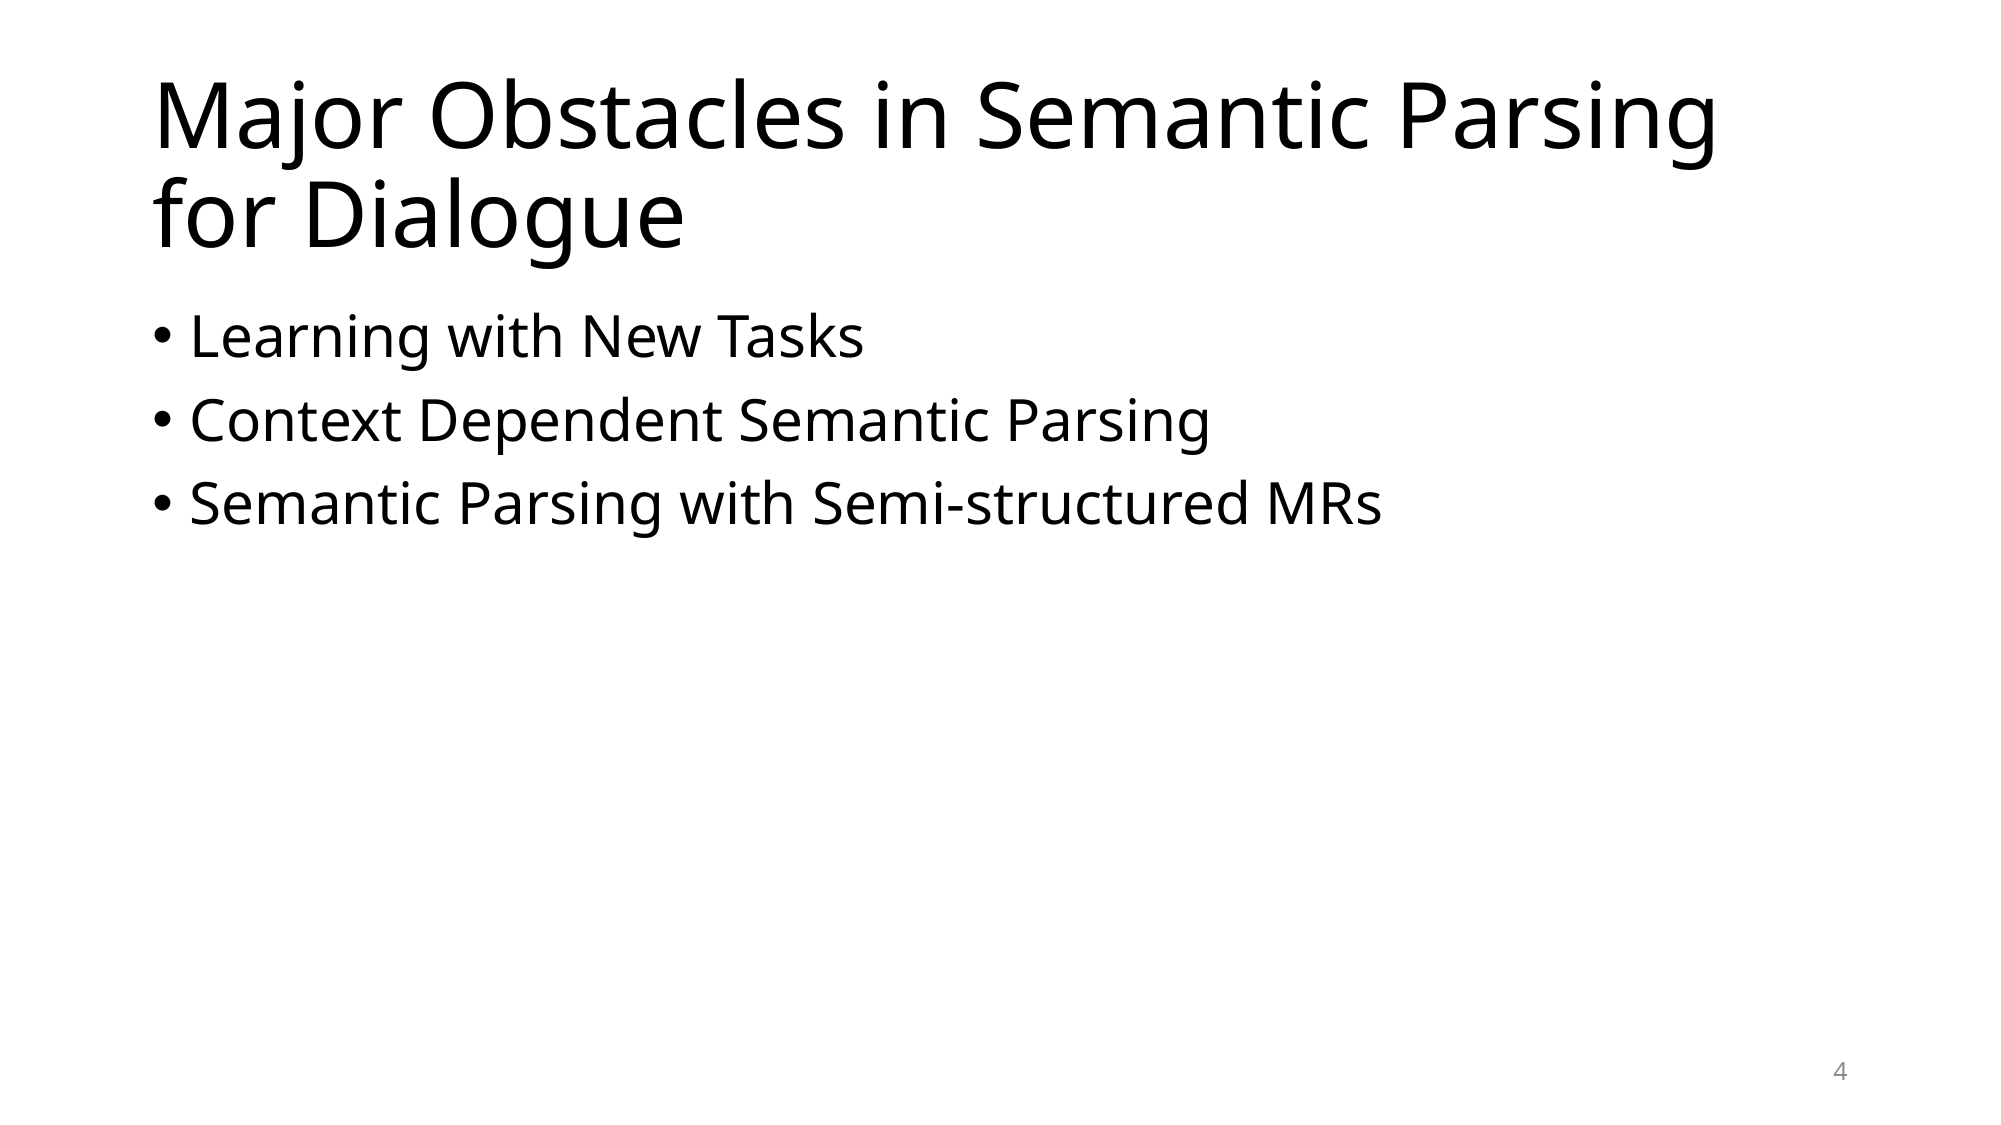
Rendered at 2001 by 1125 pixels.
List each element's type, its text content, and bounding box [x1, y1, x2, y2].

slide_number 4 [1412, 1042, 1863, 1103]
title Major Obstacles in Semantic Parsing for Dialogue [137, 59, 1863, 278]
list Learning with New Tasks Context Dependent Semantic Parsing Semantic Parsing with Semi-structured MRs [137, 299, 1863, 1014]
